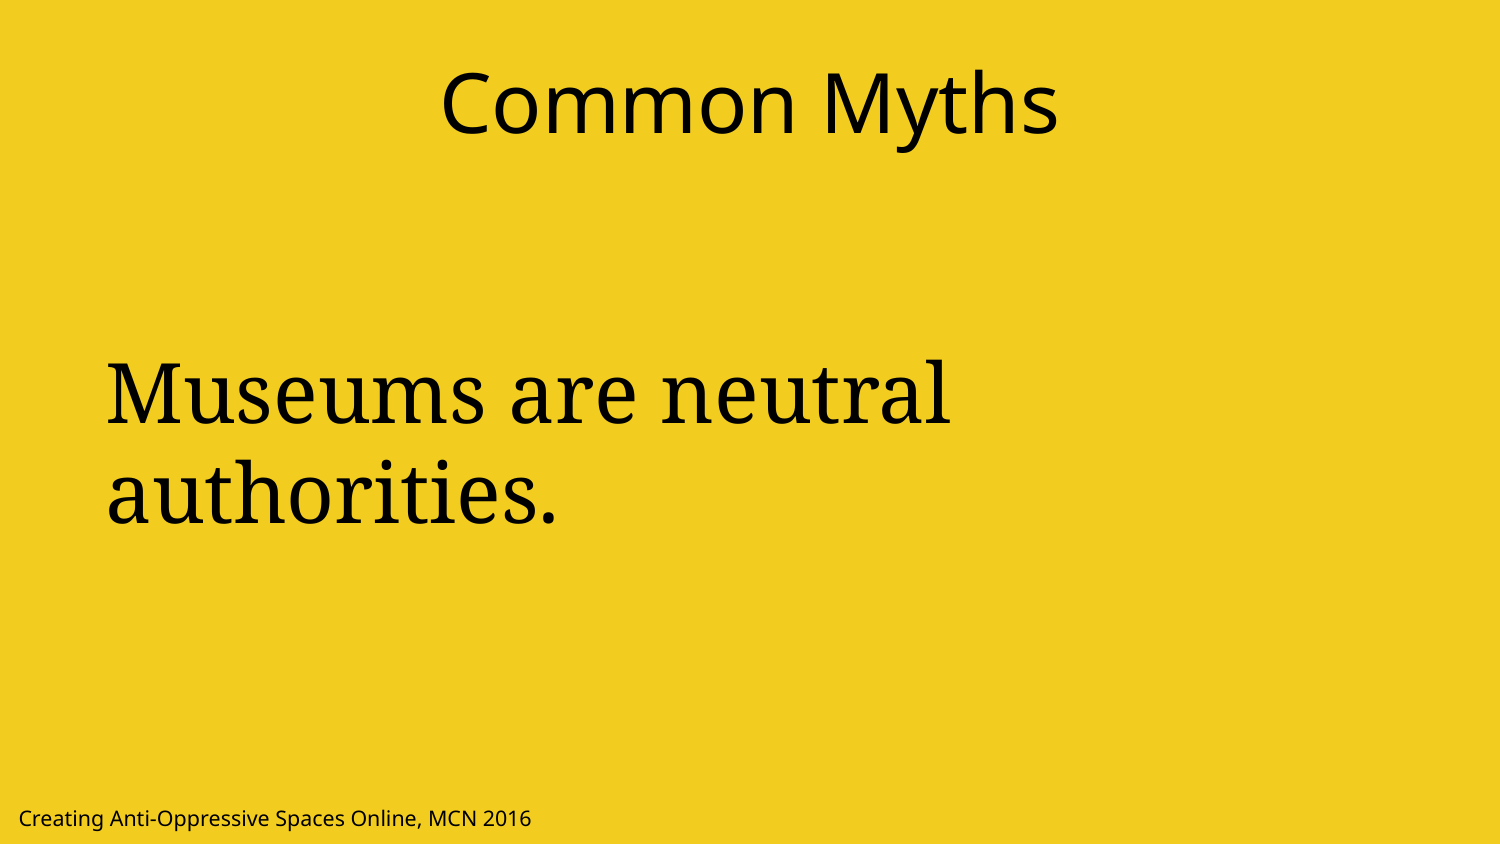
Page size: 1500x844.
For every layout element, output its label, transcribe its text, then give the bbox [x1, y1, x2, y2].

text_box Museums are neutral authorities. [90, 333, 1410, 548]
title Common Myths [17, 10, 1483, 191]
text_box Creating Anti-Oppressive Spaces Online, MCN 2016 [3, 790, 564, 844]
